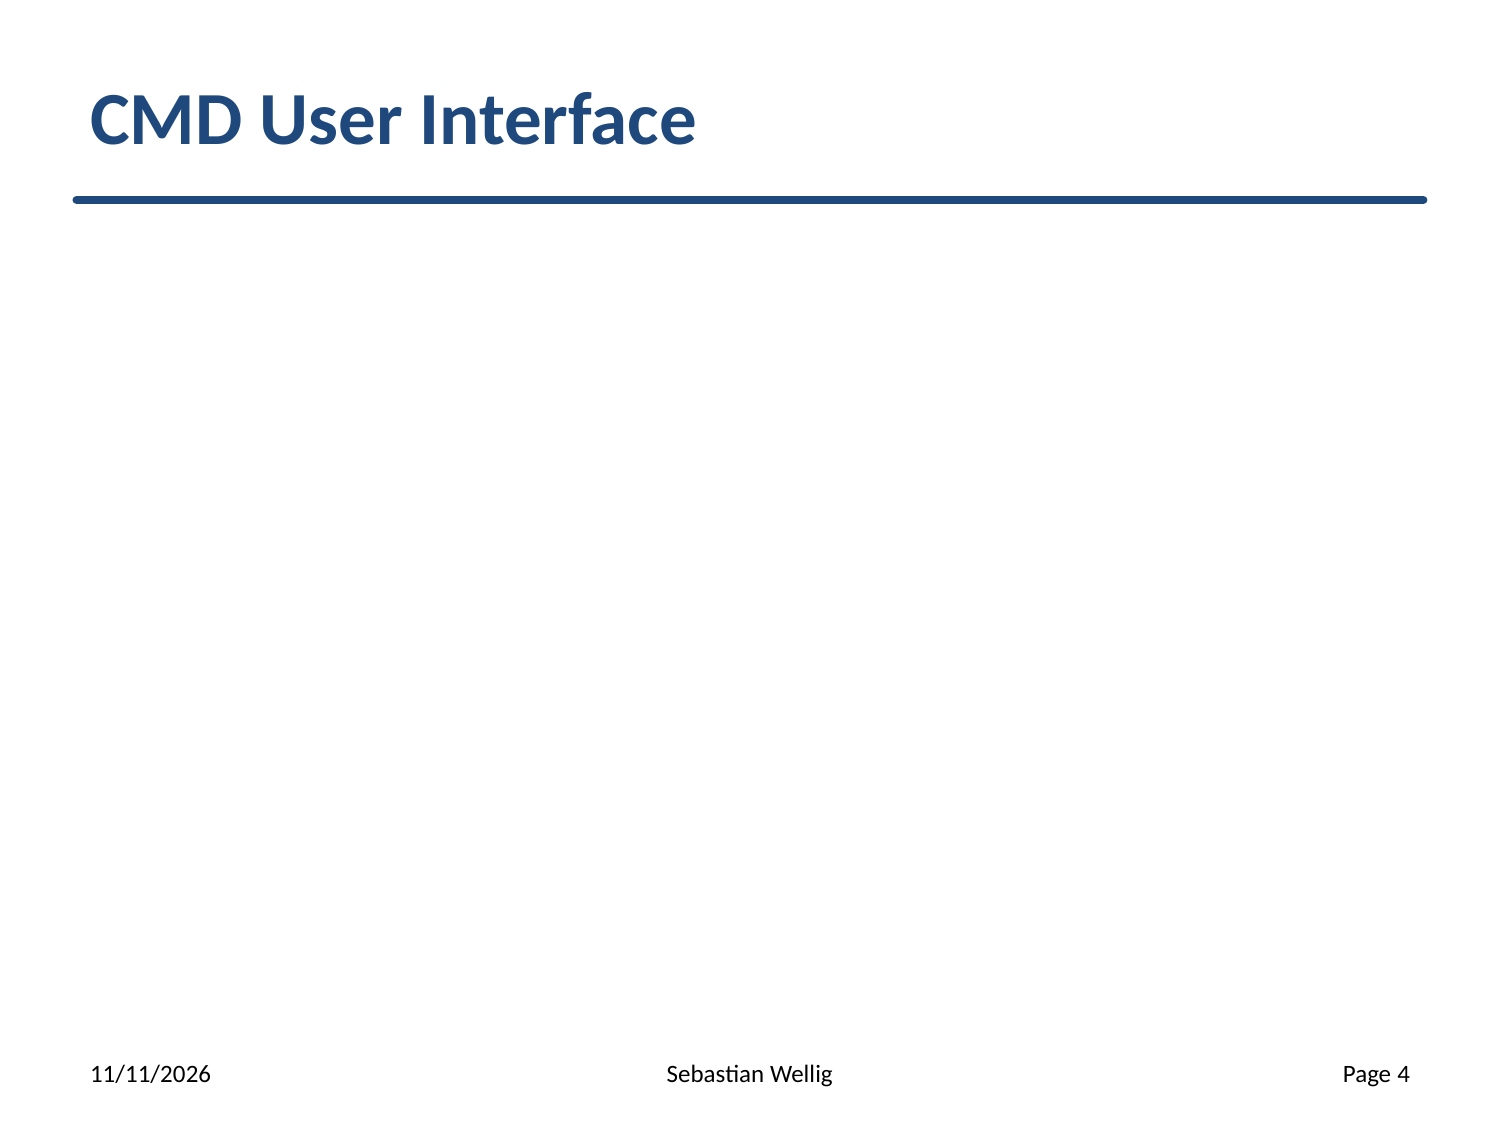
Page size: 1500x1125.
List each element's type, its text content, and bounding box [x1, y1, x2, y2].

title CMD User Interface [75, 20, 1425, 209]
footer Sebastian Wellig [512, 1042, 988, 1103]
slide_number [75, 1042, 425, 1103]
slide_number Page 4 [1074, 1042, 1425, 1103]
